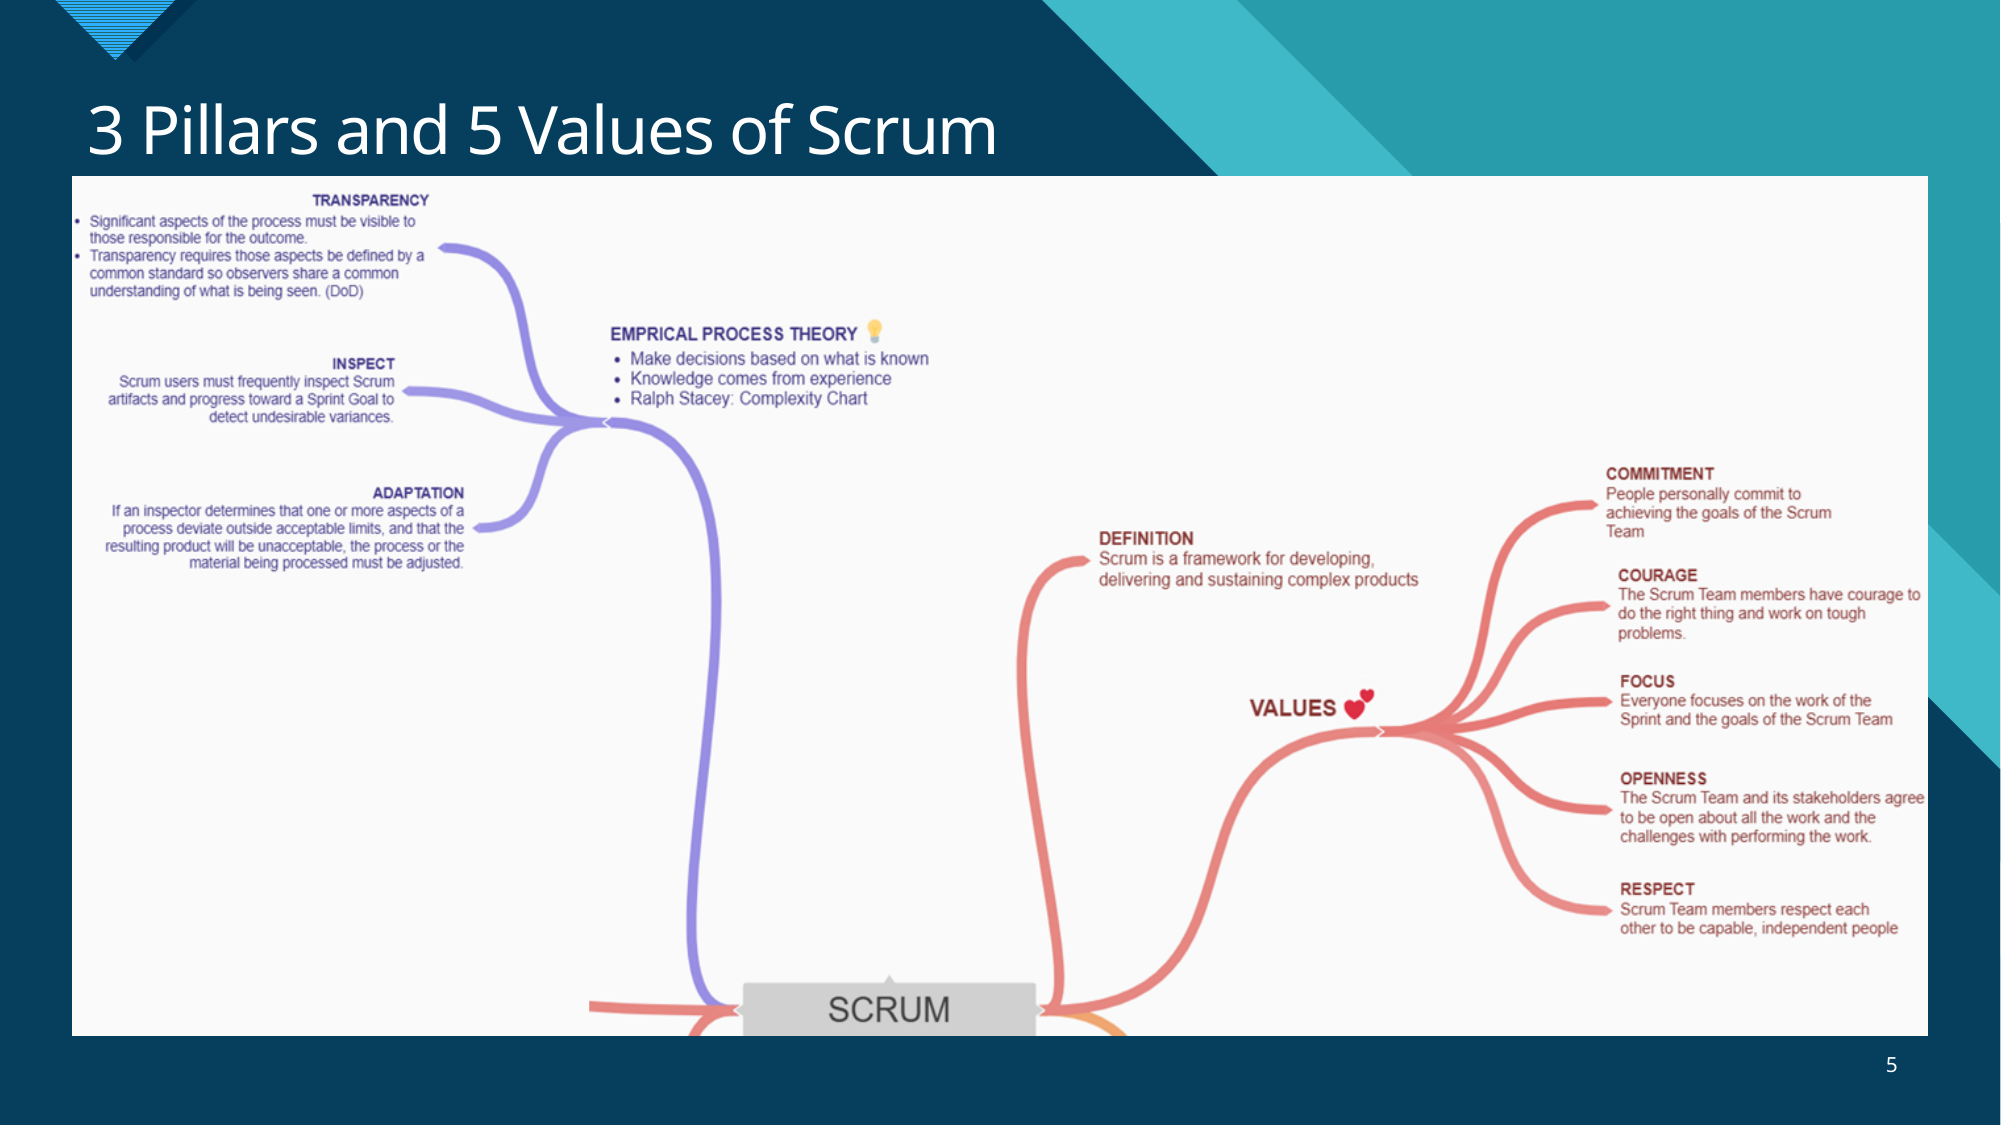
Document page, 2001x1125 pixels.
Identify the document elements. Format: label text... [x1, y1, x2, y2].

picture [73, 176, 1929, 1035]
slide_number 5 [1845, 1036, 1913, 1096]
title 3 Pillars and 5 Values of Scrum [72, 89, 1913, 176]
